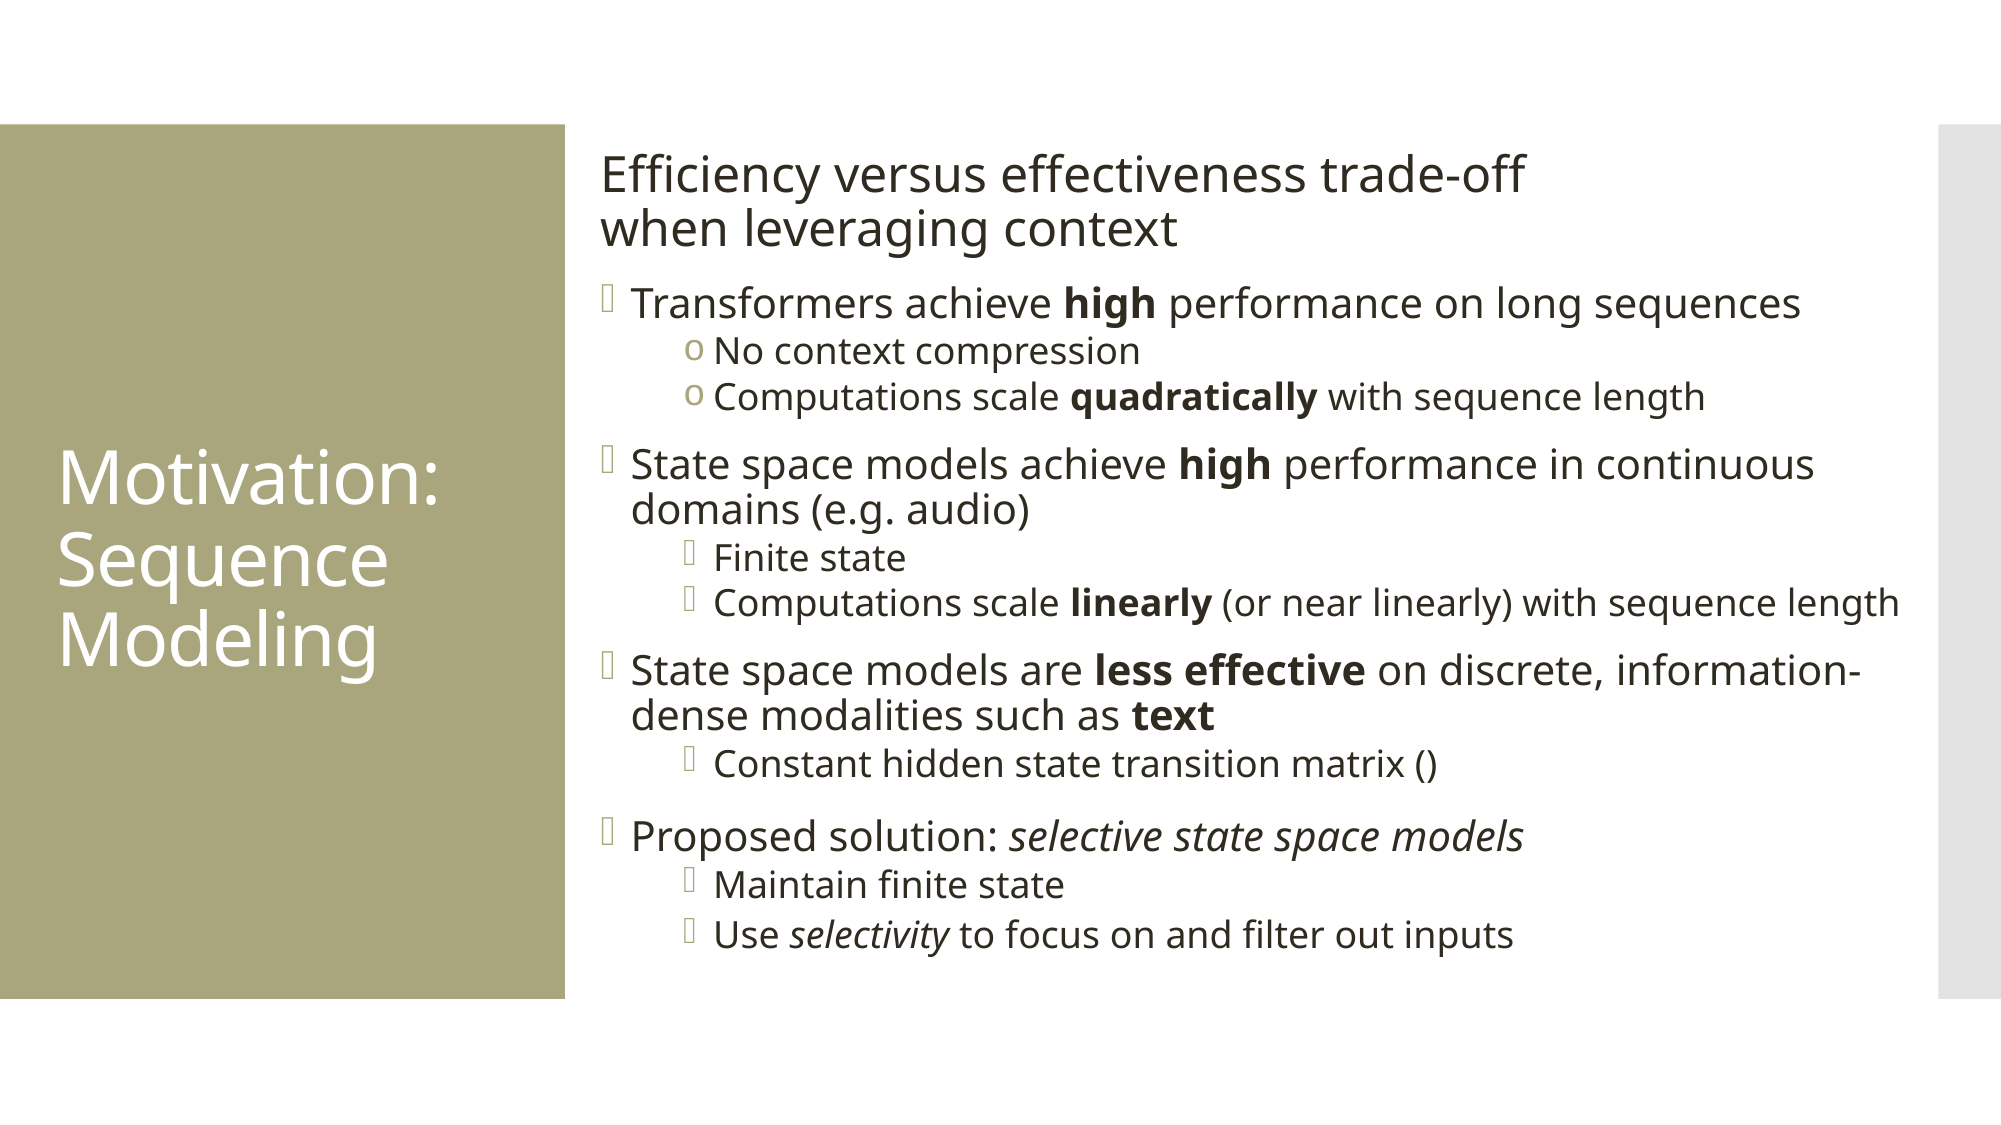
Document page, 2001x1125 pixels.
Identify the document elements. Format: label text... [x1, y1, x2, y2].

title Motivation: Sequence Modeling [41, 184, 525, 940]
